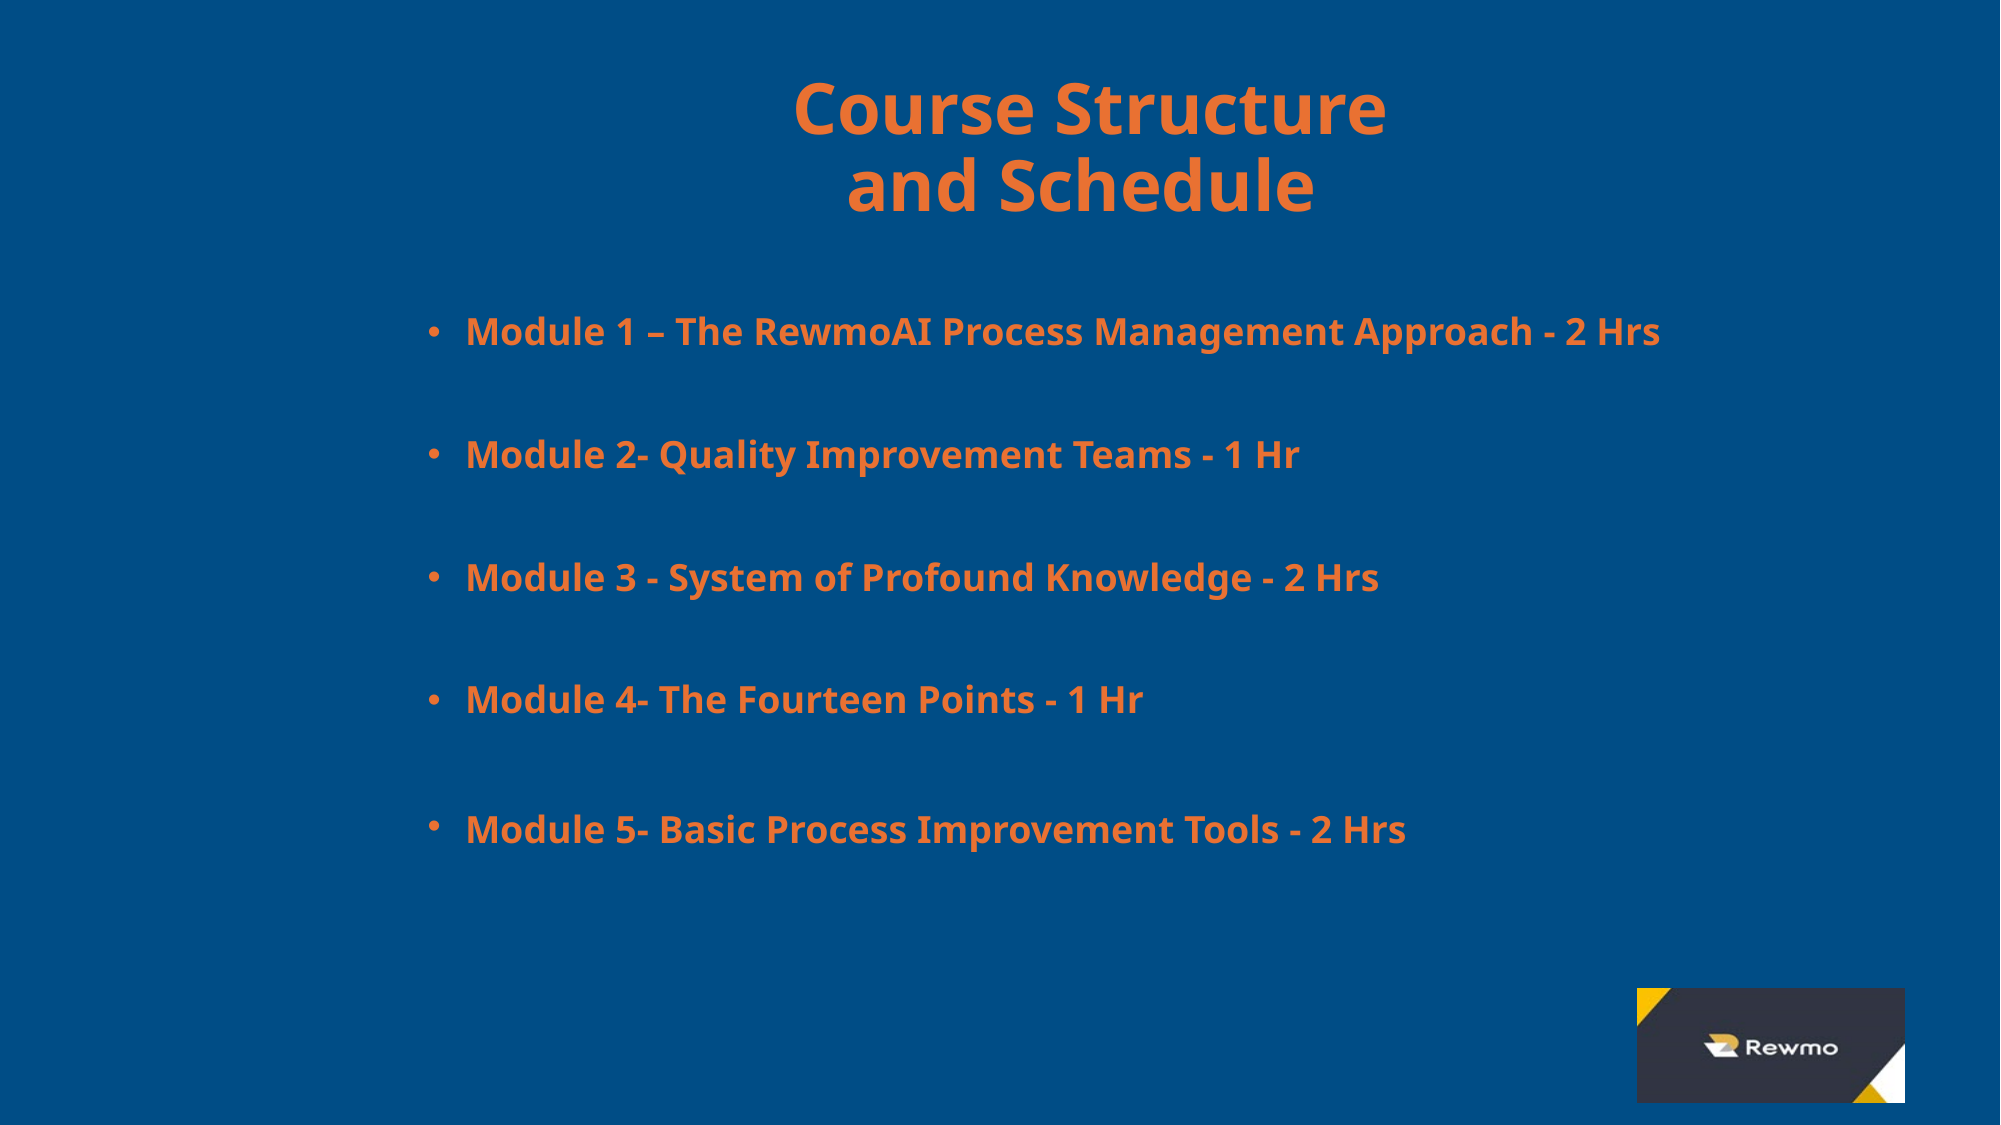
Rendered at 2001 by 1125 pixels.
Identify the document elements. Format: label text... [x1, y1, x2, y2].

list Module 1 – The RewmoAI Process Management Approach - 2 Hrs Module 2- Quality Improvement Teams - 1 Hr Module 3 - System of Profound Knowledge - 2 Hrs Module 4- The Fourteen Points - 1 Hr Module 5- Basic Process Improvement Tools - 2 Hrs [412, 305, 1725, 1006]
picture [1637, 988, 1905, 1103]
title Course Structure and Schedule [434, 50, 1747, 250]
